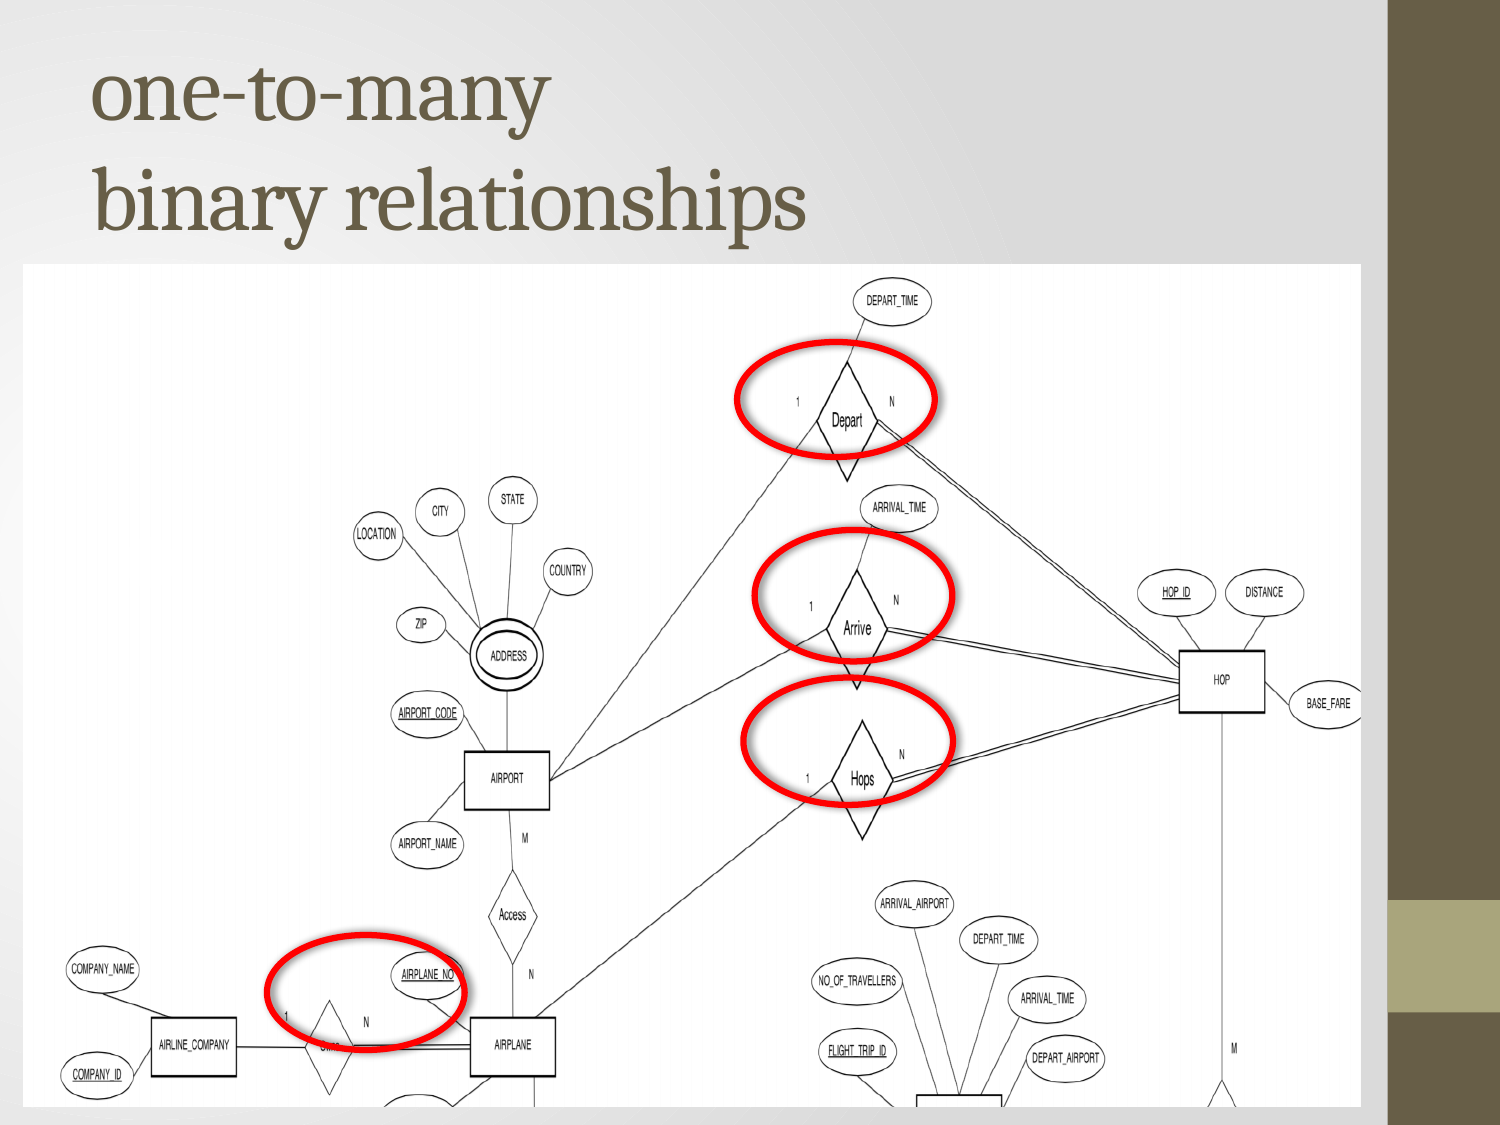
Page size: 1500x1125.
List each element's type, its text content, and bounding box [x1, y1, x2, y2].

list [23, 263, 1361, 1107]
title one-to-many binary relationships [75, 45, 1325, 233]
